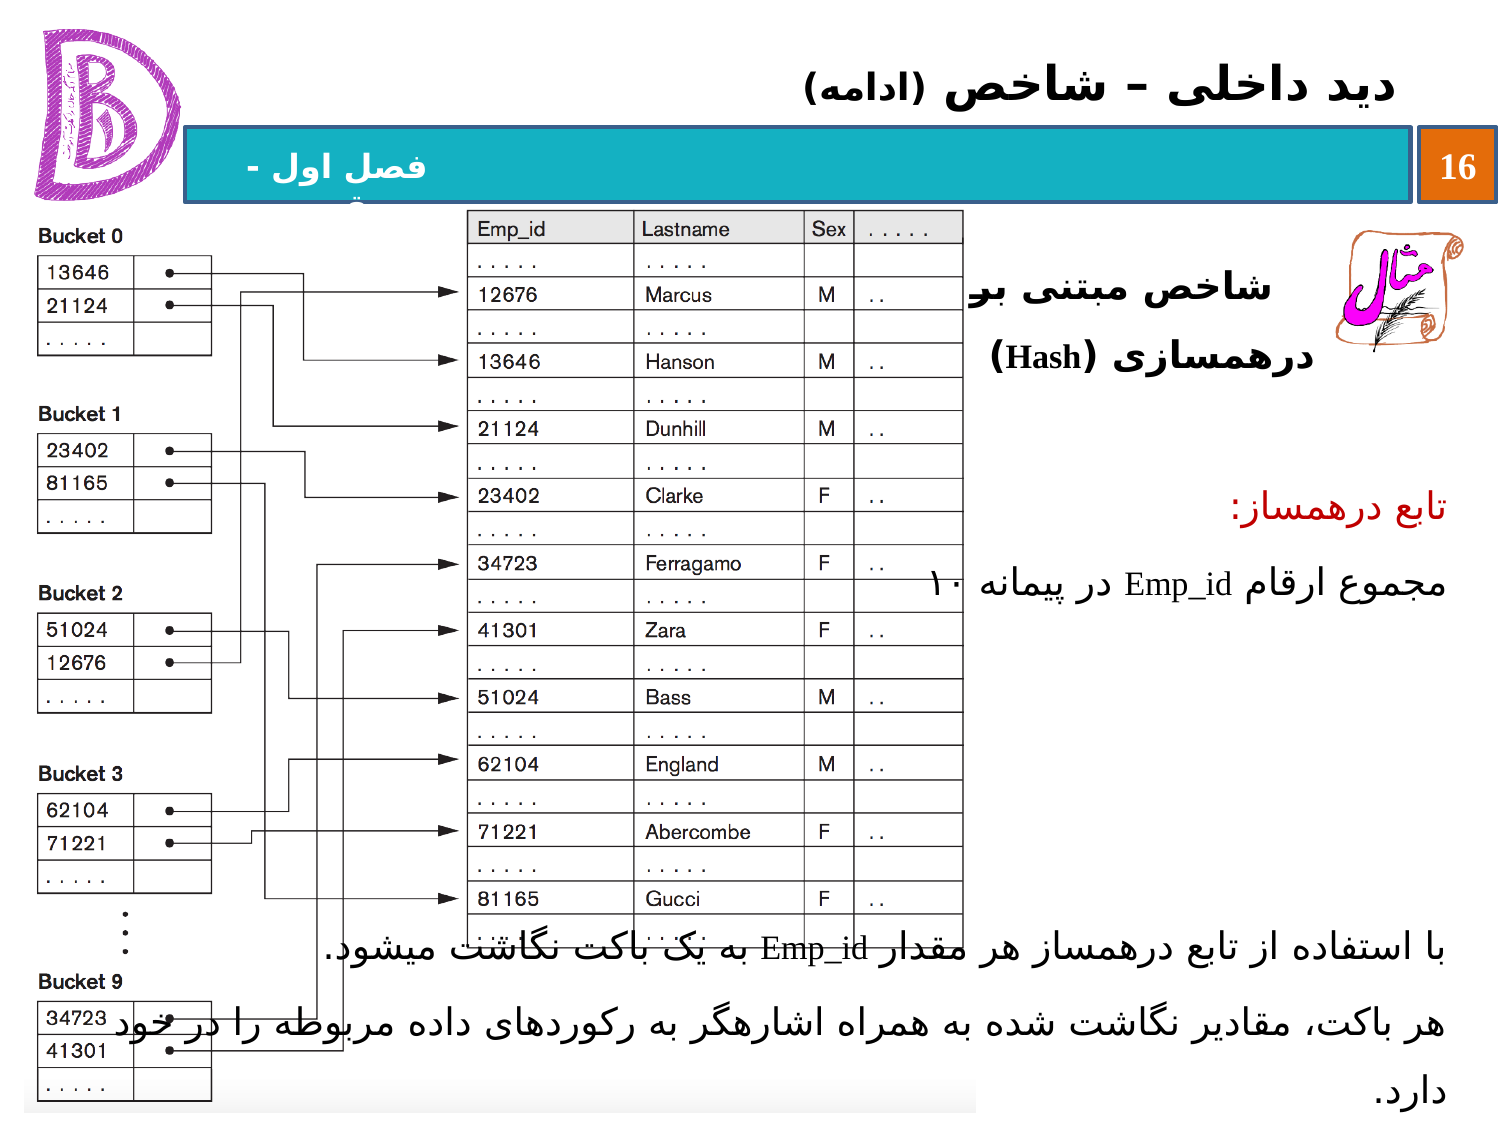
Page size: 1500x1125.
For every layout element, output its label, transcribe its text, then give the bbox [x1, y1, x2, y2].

title دید داخلی – شاخص (ادامه) [237, 37, 1413, 125]
picture [1324, 224, 1469, 357]
list شاخص مبتنی بر درهم‏سازی (Hash) تابع درهم‏ساز: مجموع ارقام Emp_id در پیمانه ۱۰ با استفاده از تابع درهم‏ساز هر مقدار Emp_id به یک باکت نگاشت می‏شود. هر باکت، مقادیر نگاشت شده به همراه اشاره‏گر به رکوردهای داده مربوطه را در خود دارد. [37, 224, 1463, 1125]
picture [12, 21, 977, 1113]
